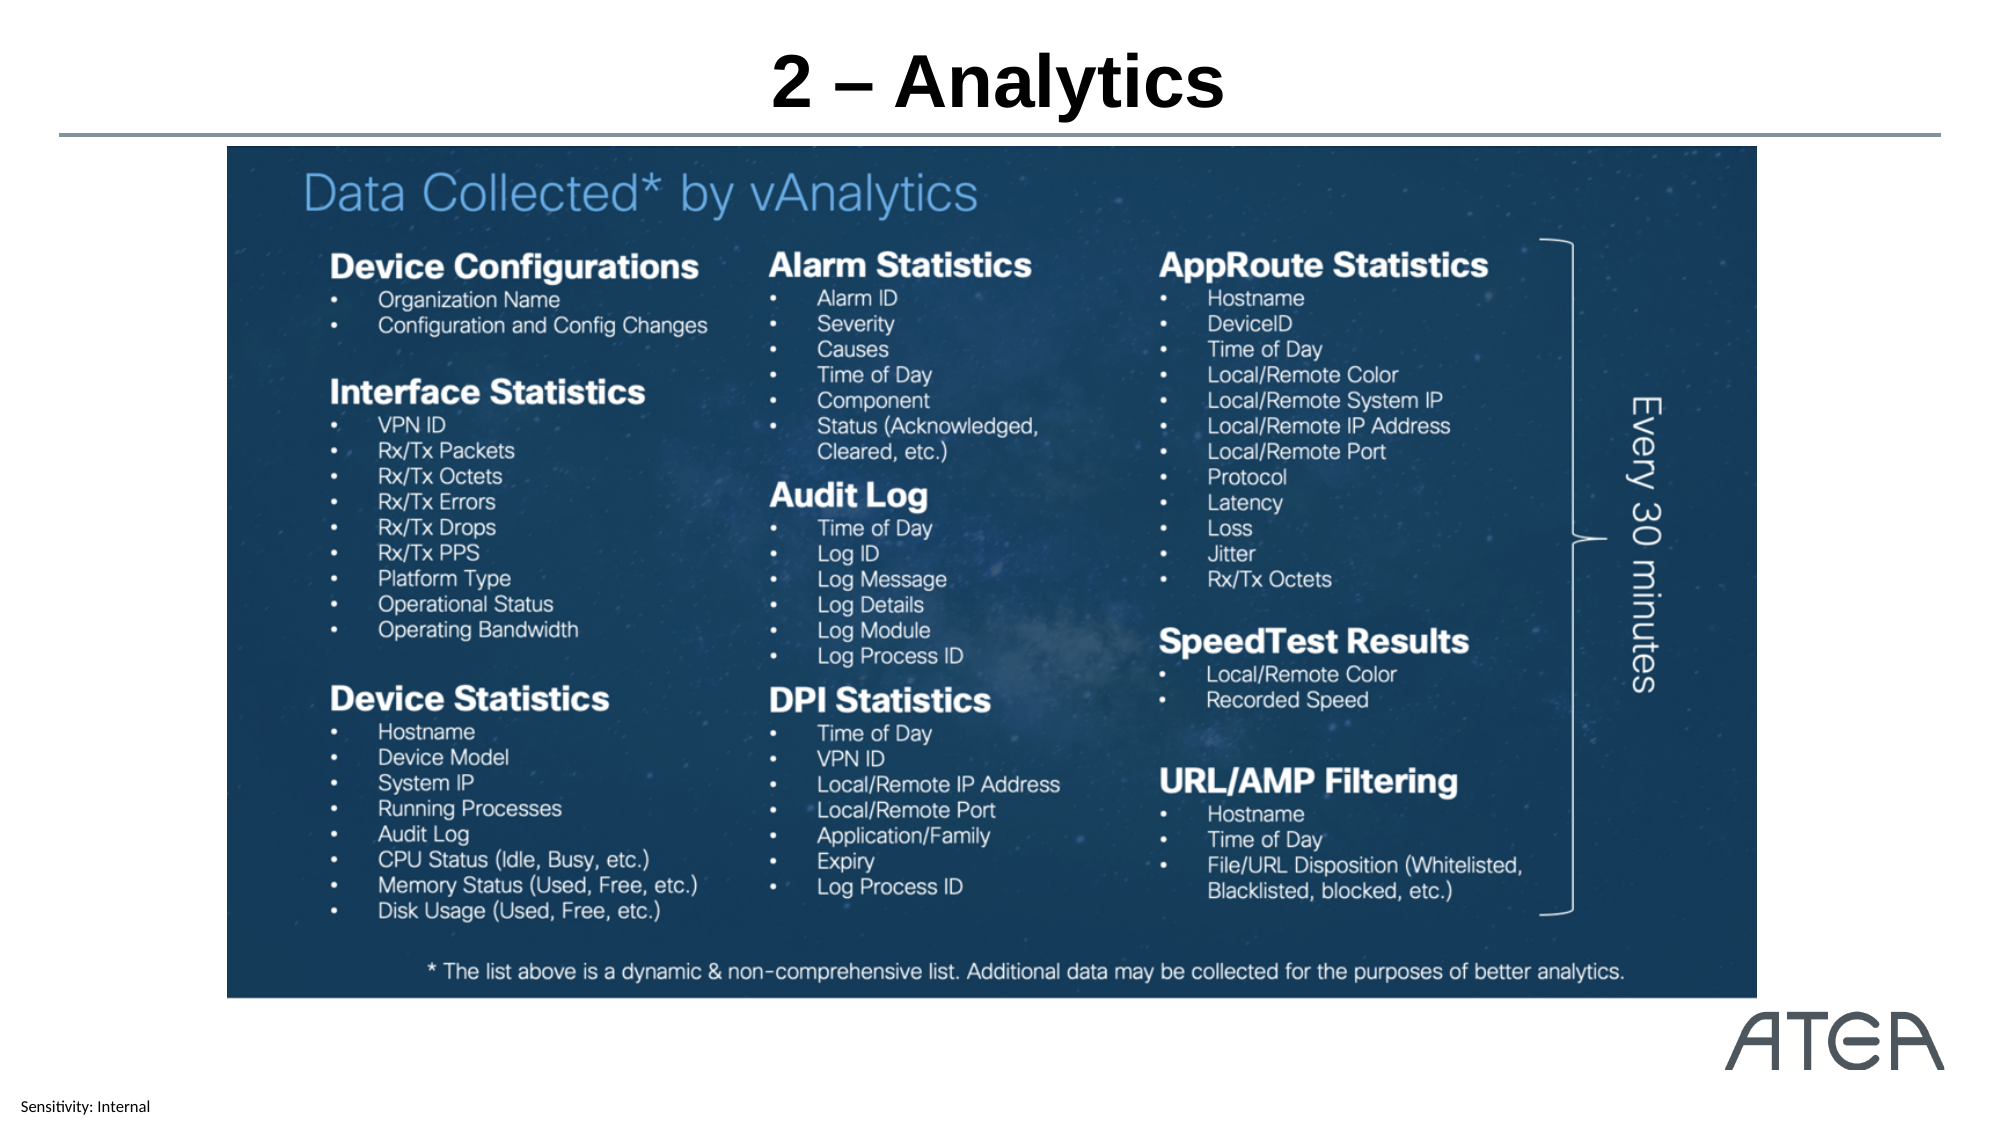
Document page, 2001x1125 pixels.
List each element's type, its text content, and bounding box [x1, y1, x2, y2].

title 2 – Analytics [56, 35, 1942, 135]
picture [226, 146, 1757, 1000]
list [58, 134, 1942, 1038]
